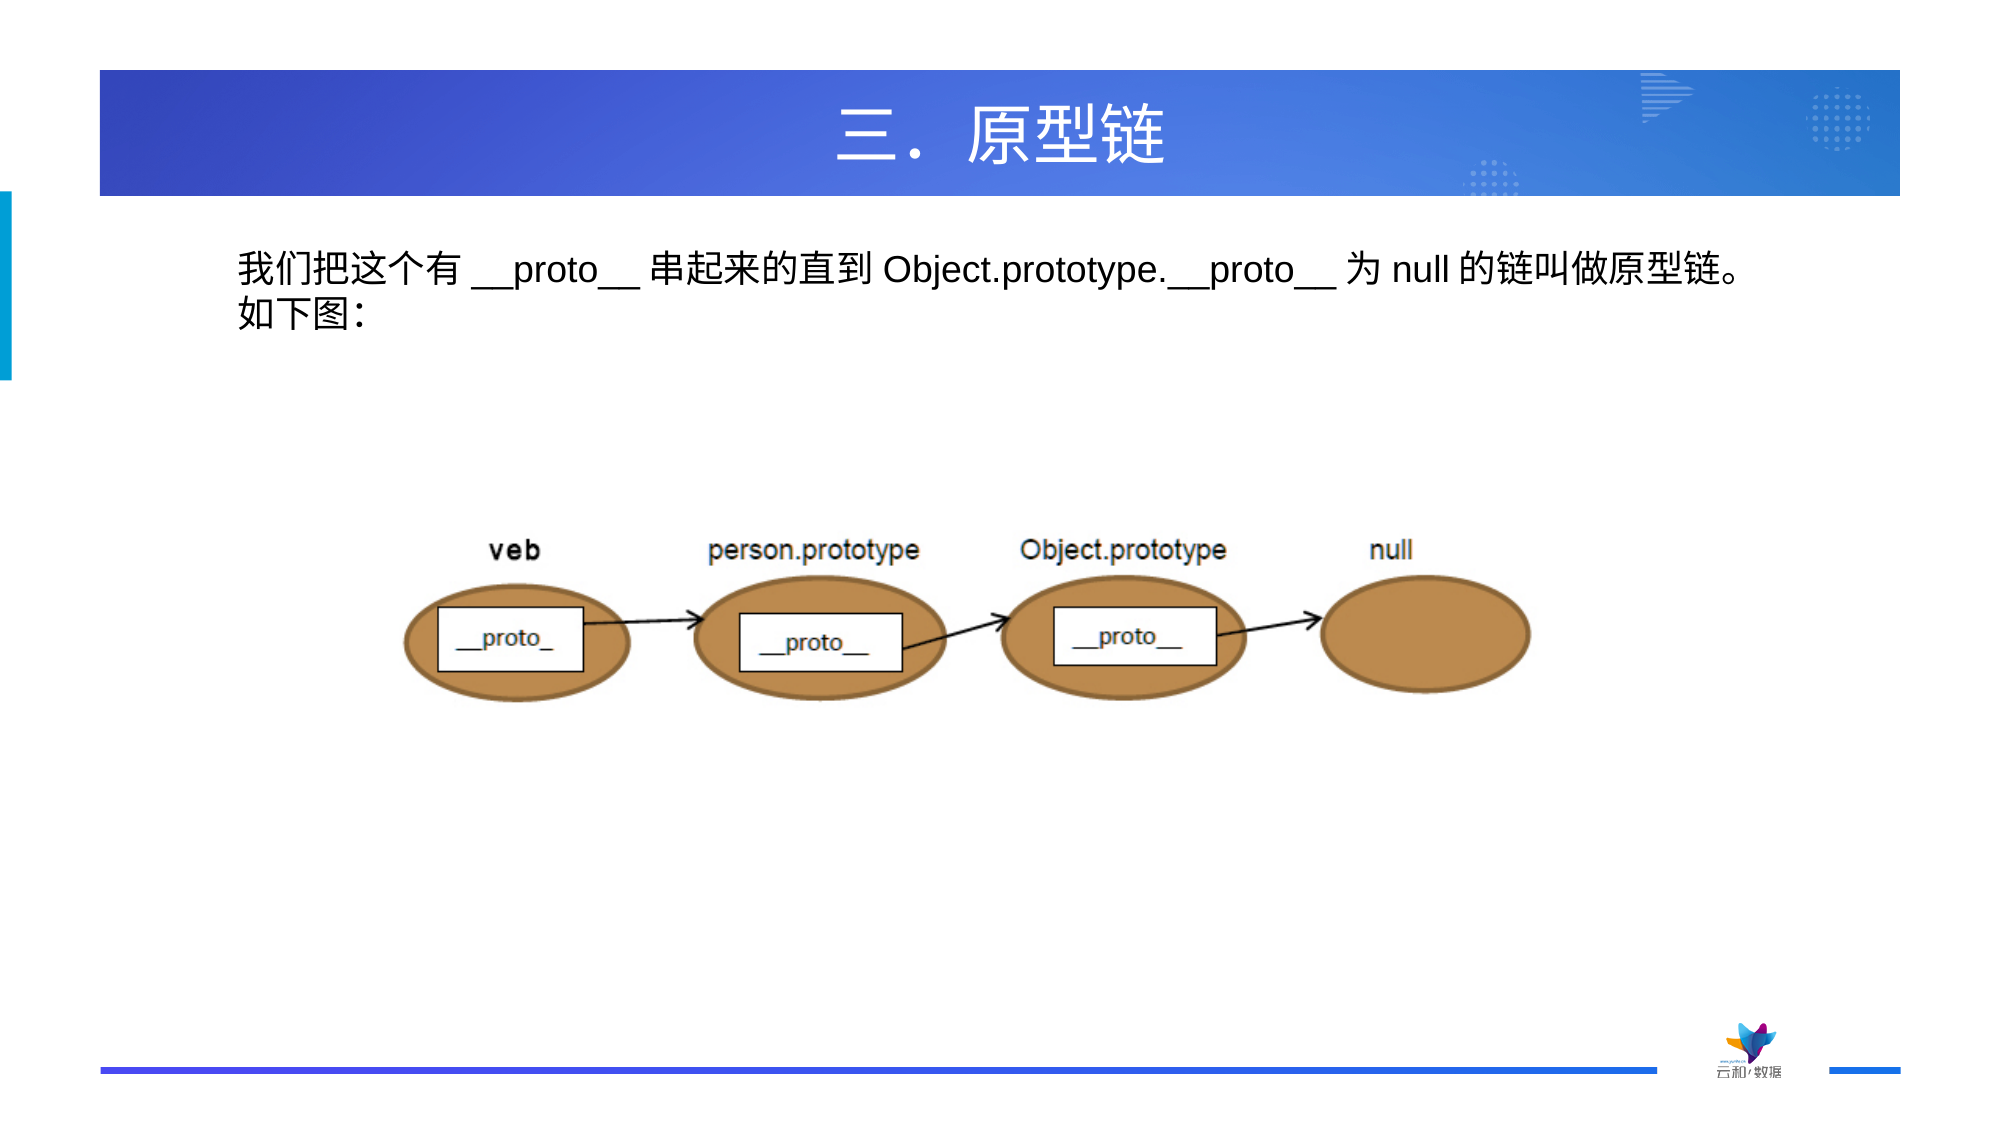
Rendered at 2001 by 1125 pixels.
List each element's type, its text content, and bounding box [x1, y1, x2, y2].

title 三．原型链 [99, 70, 1900, 197]
picture [375, 456, 1560, 759]
text_box [0, 191, 12, 381]
picture [100, 1023, 1901, 1078]
text_box 我们把这个有__proto__串起来的直到Object.prototype.__proto__为null的链叫做原型链。如下图： [222, 237, 1781, 343]
